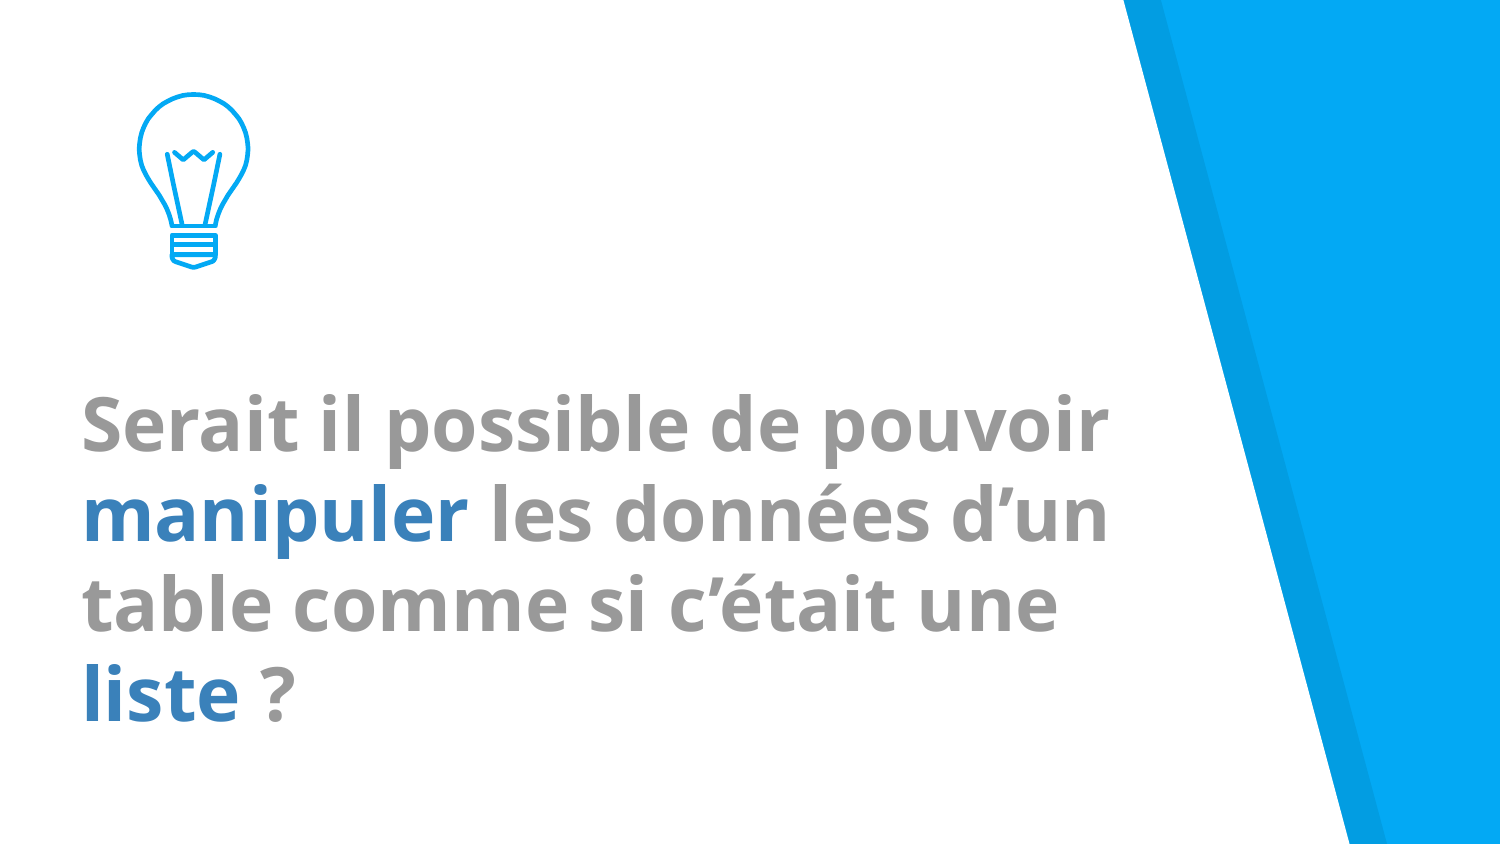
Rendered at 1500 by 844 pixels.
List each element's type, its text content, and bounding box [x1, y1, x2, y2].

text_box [138, 94, 249, 268]
title Serait il possible de pouvoir manipuler les données d’un table comme si c’était une liste ? [66, 317, 1194, 752]
